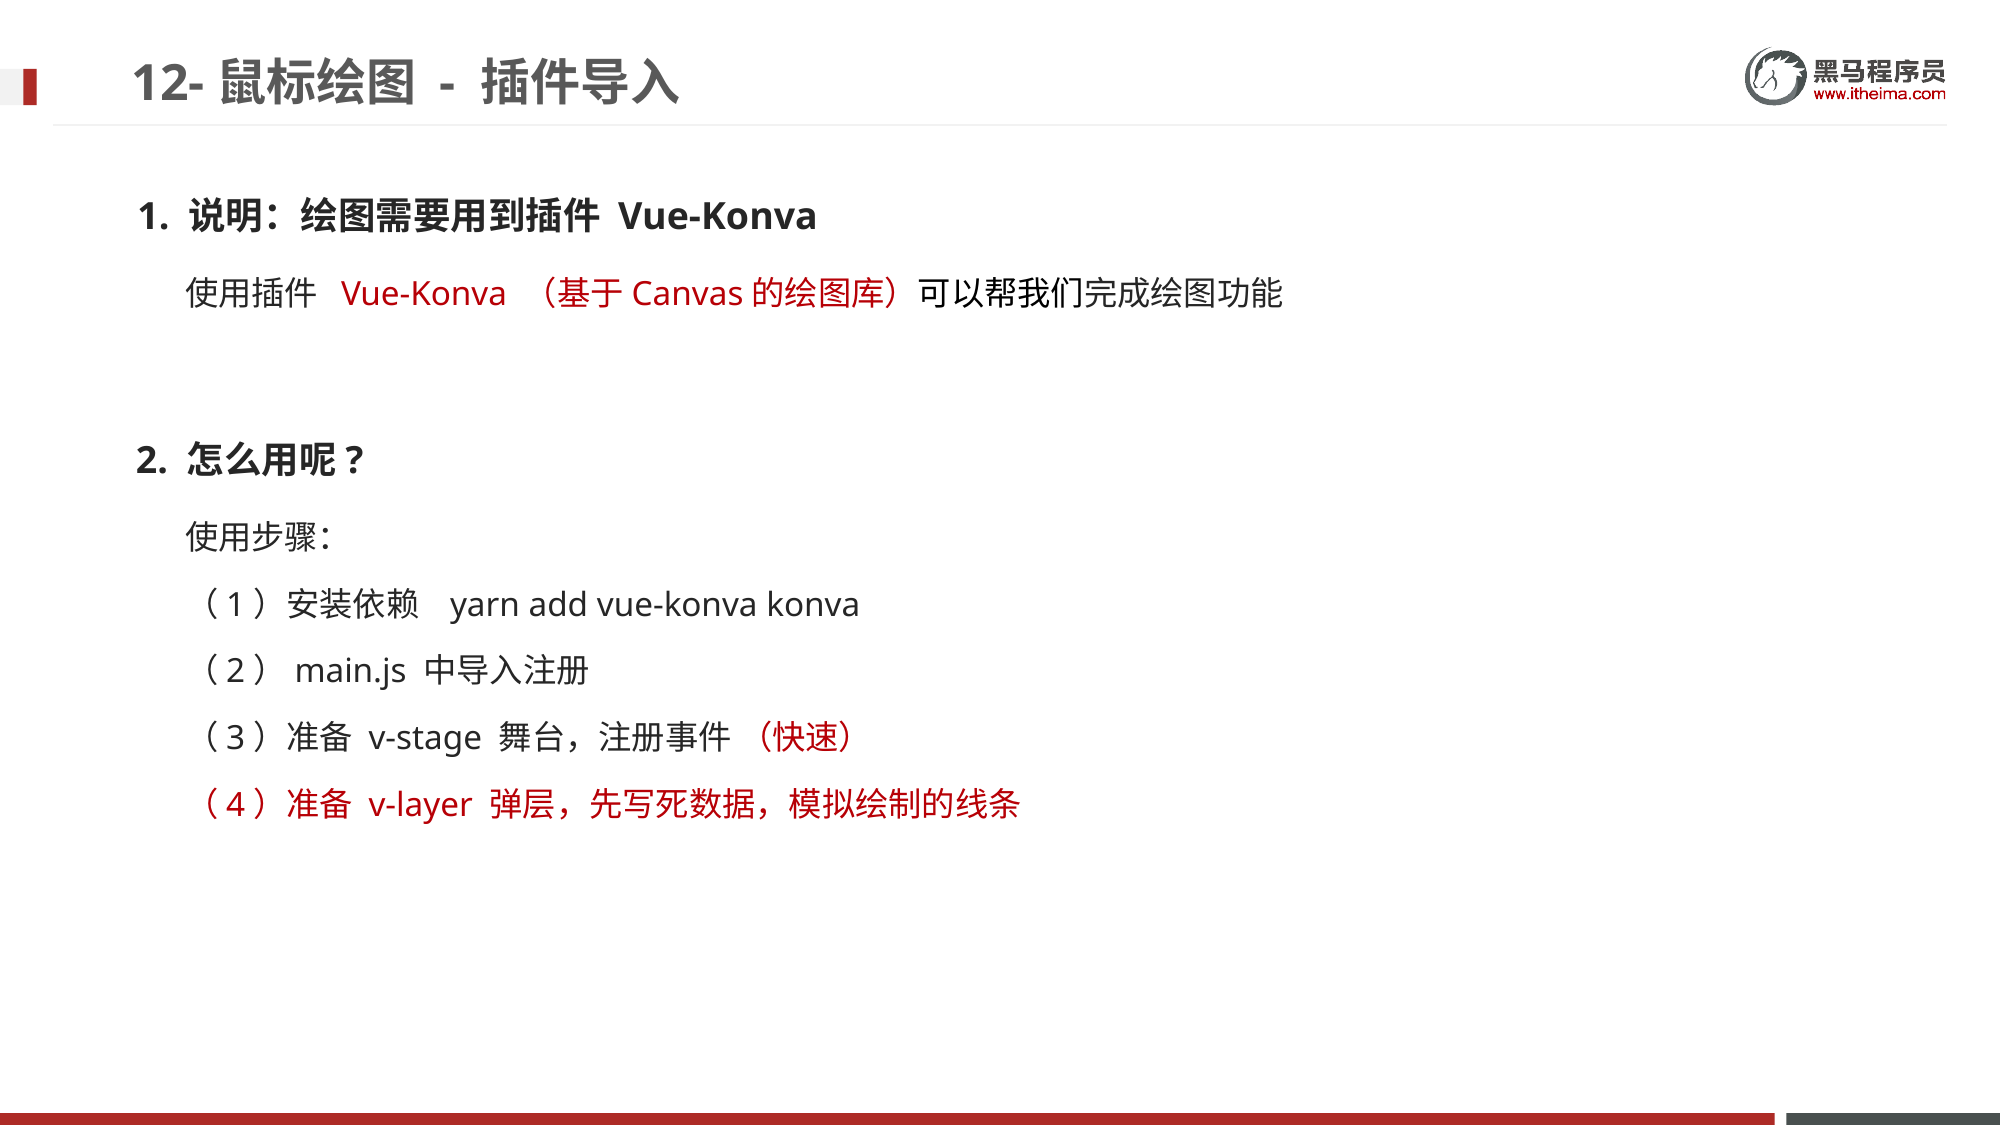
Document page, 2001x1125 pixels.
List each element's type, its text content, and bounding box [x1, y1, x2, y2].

list 1. 说明：绘图需要用到插件 Vue-Konva [122, 172, 1446, 257]
picture [1744, 46, 1946, 106]
list 使用插件 Vue-Konva （基于Canvas的绘图库）可以帮我们完成绘图功能 [170, 244, 1579, 368]
text_box 使用步骤： （1）安装依赖 yarn add vue-konva konva （2）main.js 中导入注册 （3）准备 v-stage 舞台，注册事件 （快速） （4）准备 v-layer 弹层，先写死数据，模拟绘制的线条 [170, 489, 1211, 1000]
text_box 2. 怎么用呢? [121, 415, 1877, 501]
title 12-鼠标绘图 - 插件导入 [116, 38, 1556, 124]
